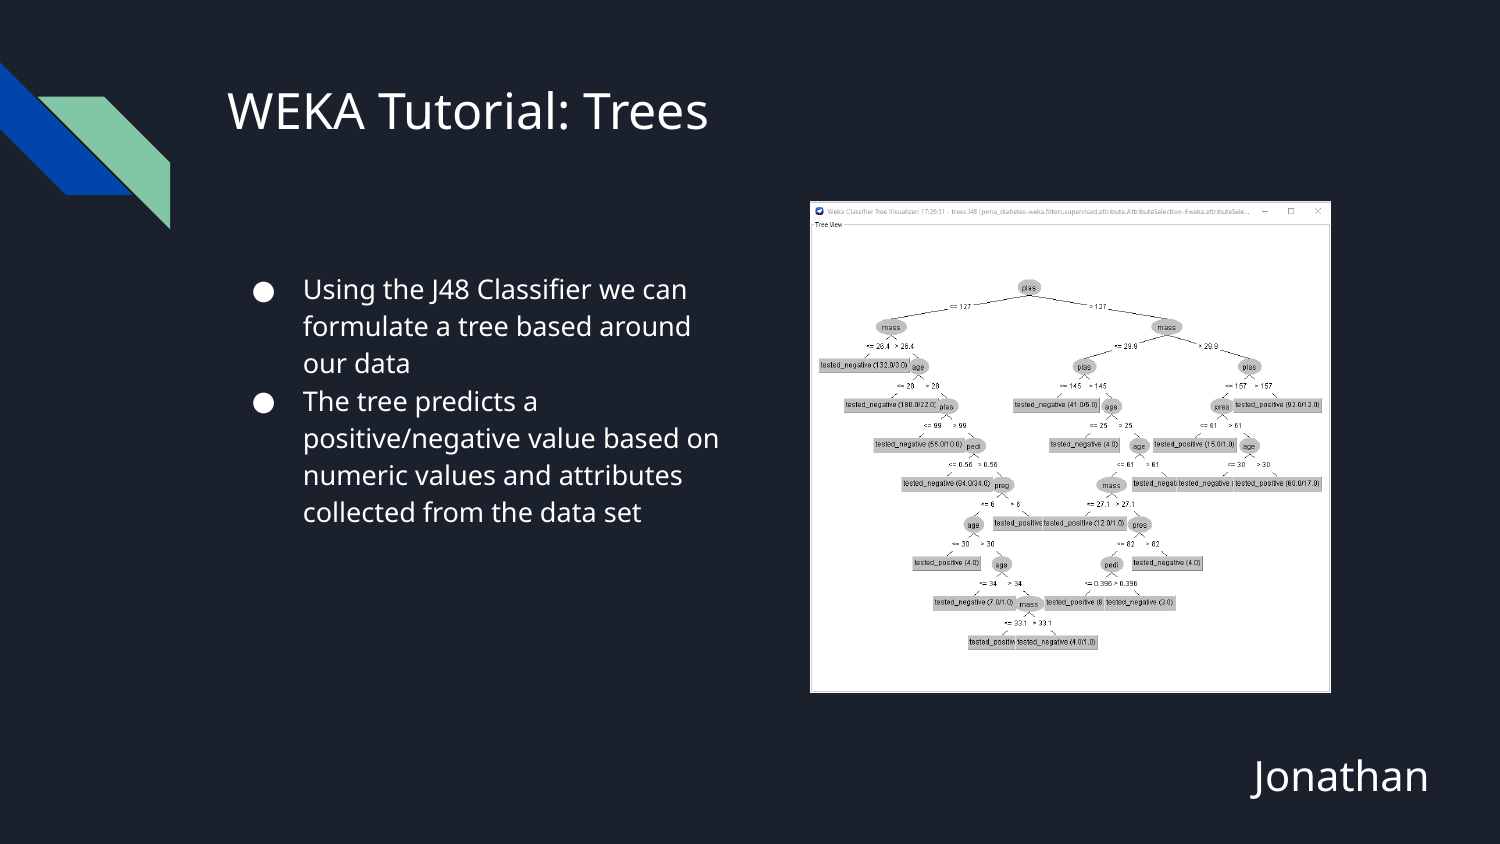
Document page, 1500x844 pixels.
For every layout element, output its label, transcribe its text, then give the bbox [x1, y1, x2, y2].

title WEKA Tutorial: Trees [212, 64, 1368, 215]
list Using the J48 Classifier we can formulate a tree based around our data The tree predicts a positive/negative value based on numeric values and attributes collected from the data set [212, 252, 750, 731]
picture [810, 201, 1332, 693]
text_box Jonathan [1238, 734, 1500, 815]
